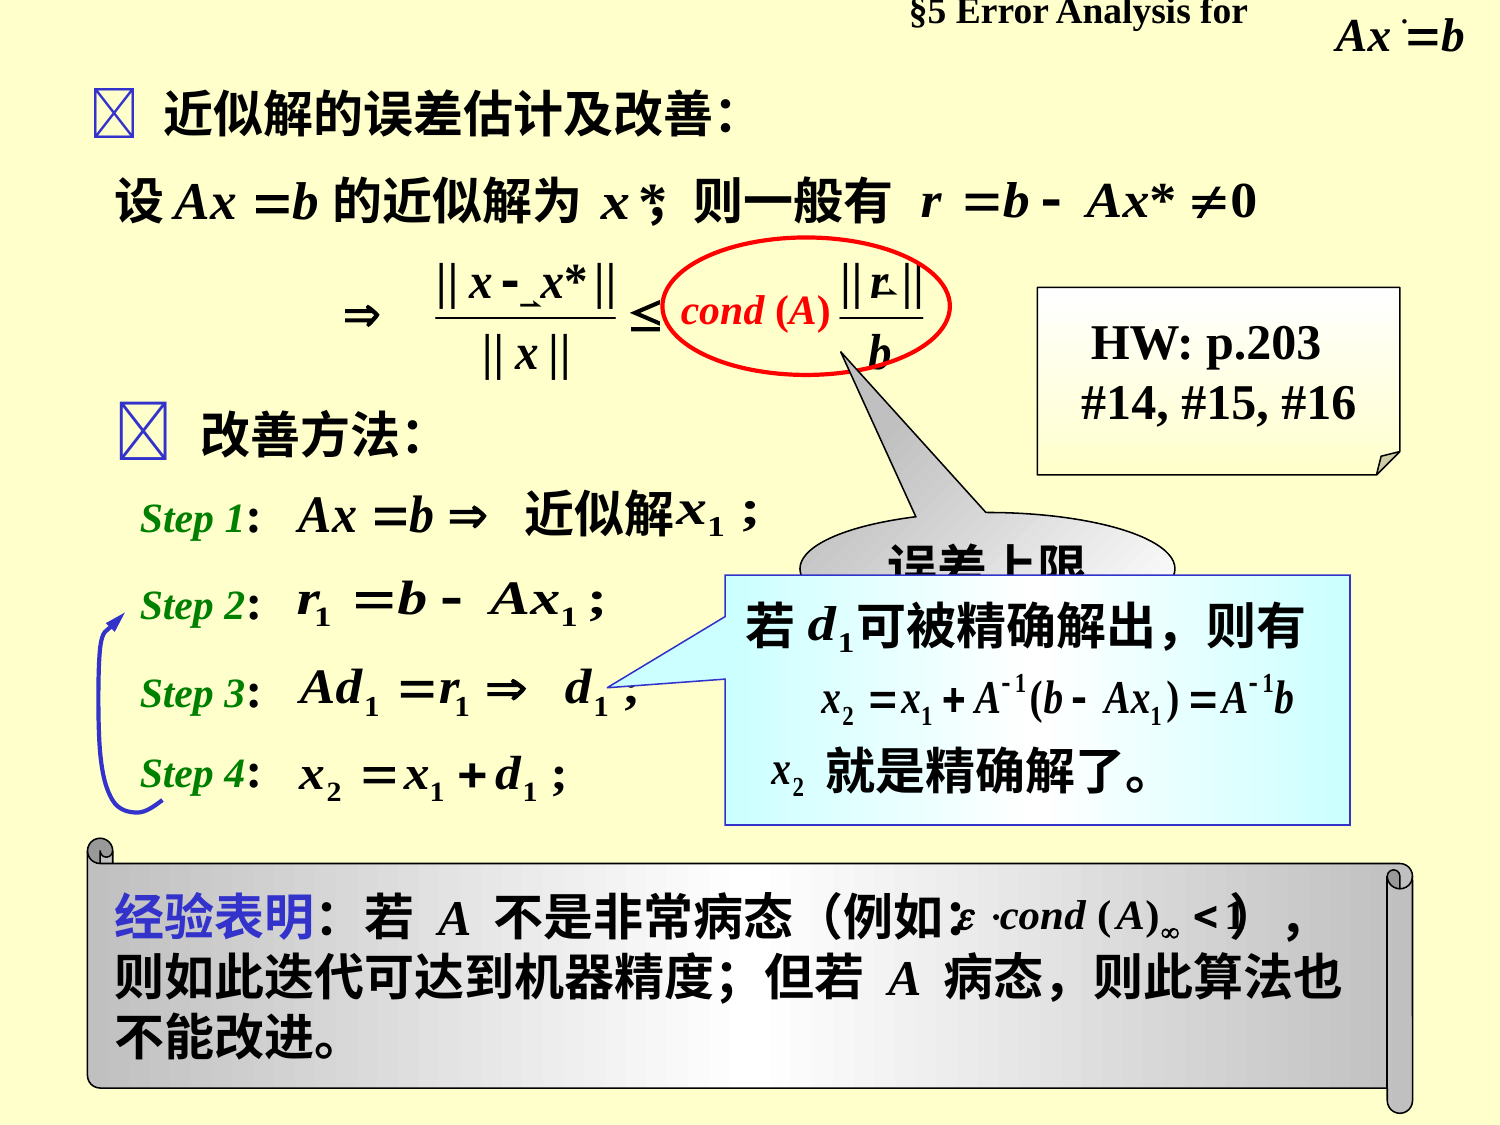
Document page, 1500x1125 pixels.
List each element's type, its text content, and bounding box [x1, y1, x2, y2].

text_box  改善方法： [99, 387, 526, 473]
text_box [124, 730, 575, 810]
text_box HW: p.203 #14, #15, #16 [1175, 287, 1400, 475]
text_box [124, 474, 770, 550]
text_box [124, 562, 613, 638]
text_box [337, 249, 662, 390]
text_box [99, 162, 1268, 238]
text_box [662, 237, 1175, 625]
text_box  近似解的误差估计及改善： [75, 74, 788, 150]
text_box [887, 0, 1500, 63]
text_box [87, 838, 1413, 1114]
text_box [724, 574, 1350, 825]
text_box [124, 649, 648, 725]
text_box [98, 613, 149, 813]
